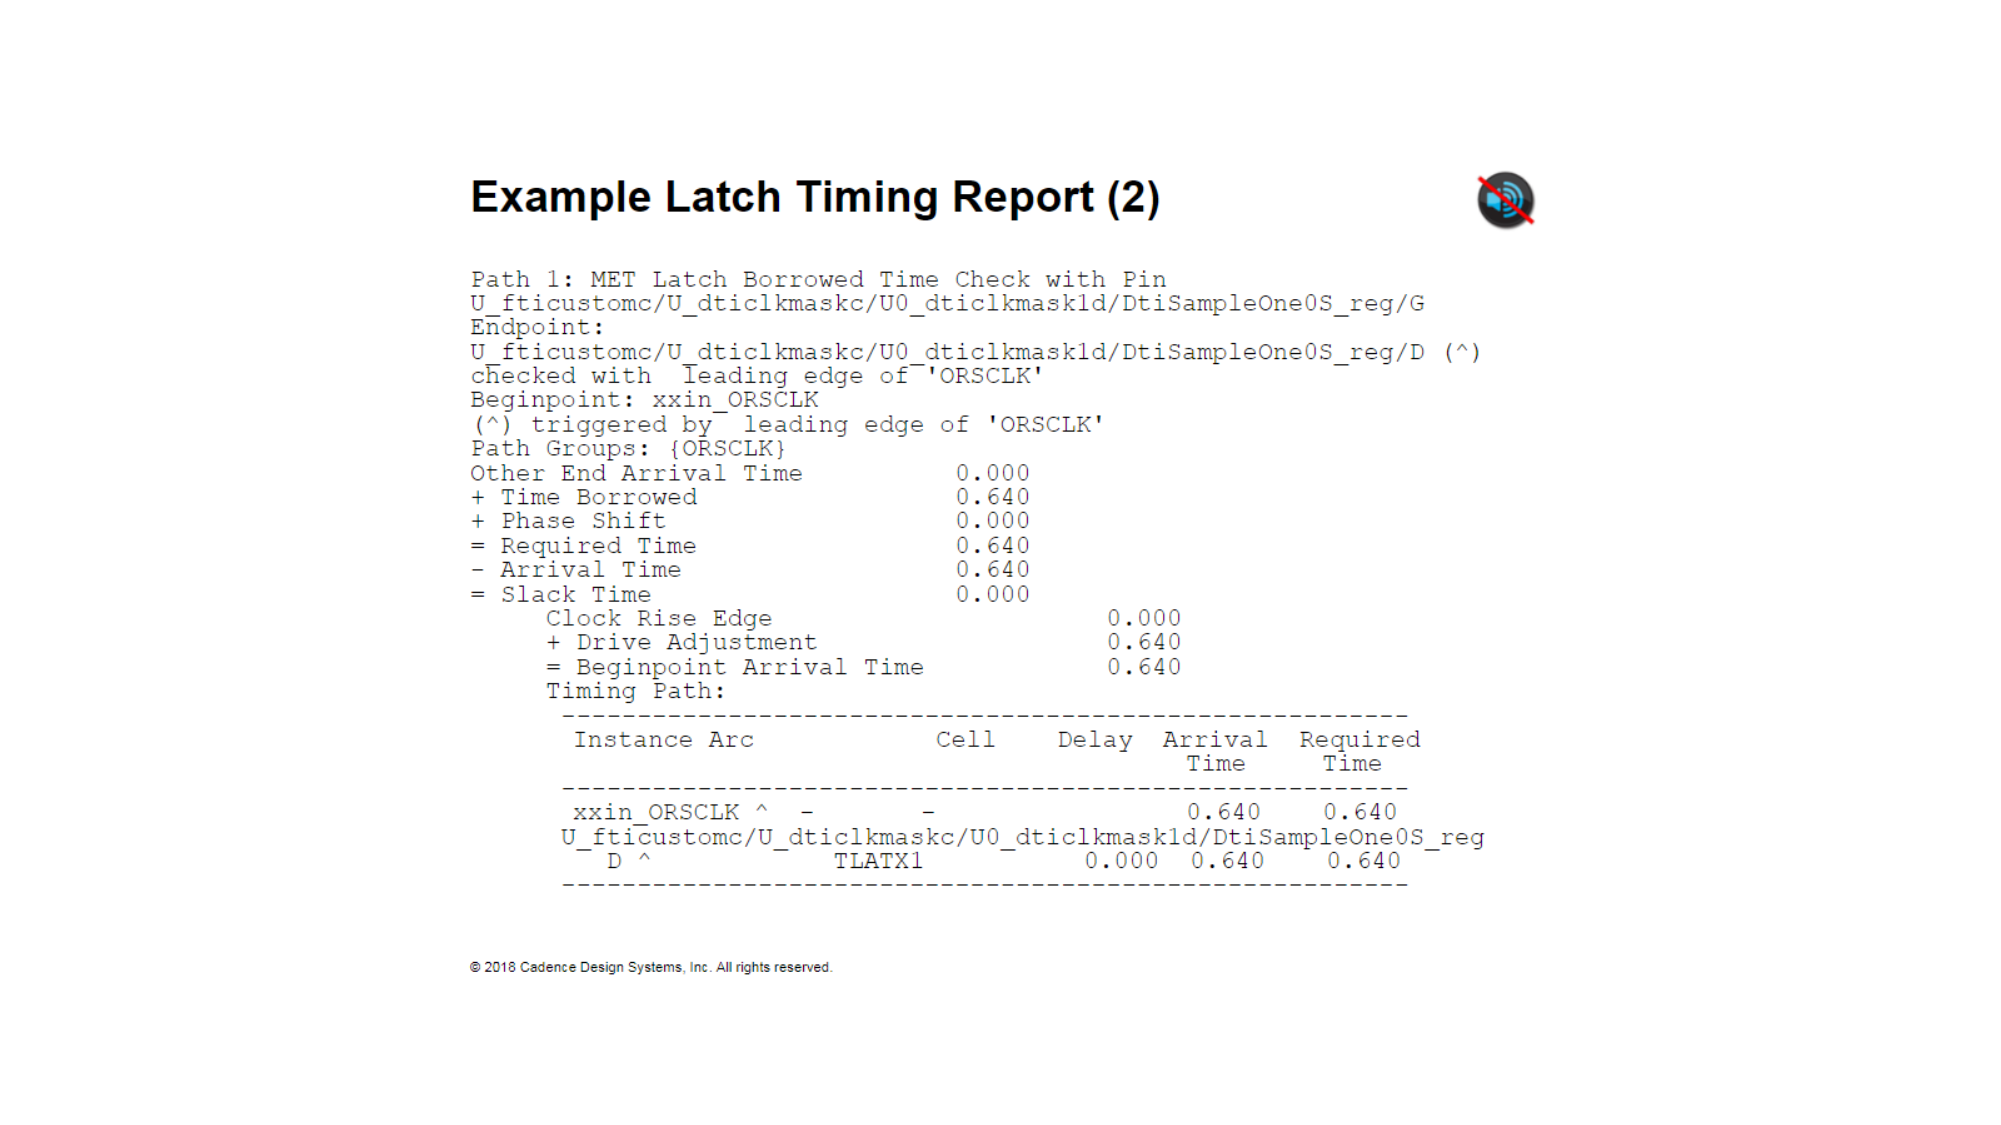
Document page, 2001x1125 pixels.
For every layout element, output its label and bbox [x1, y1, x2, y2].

picture [434, 142, 1566, 982]
